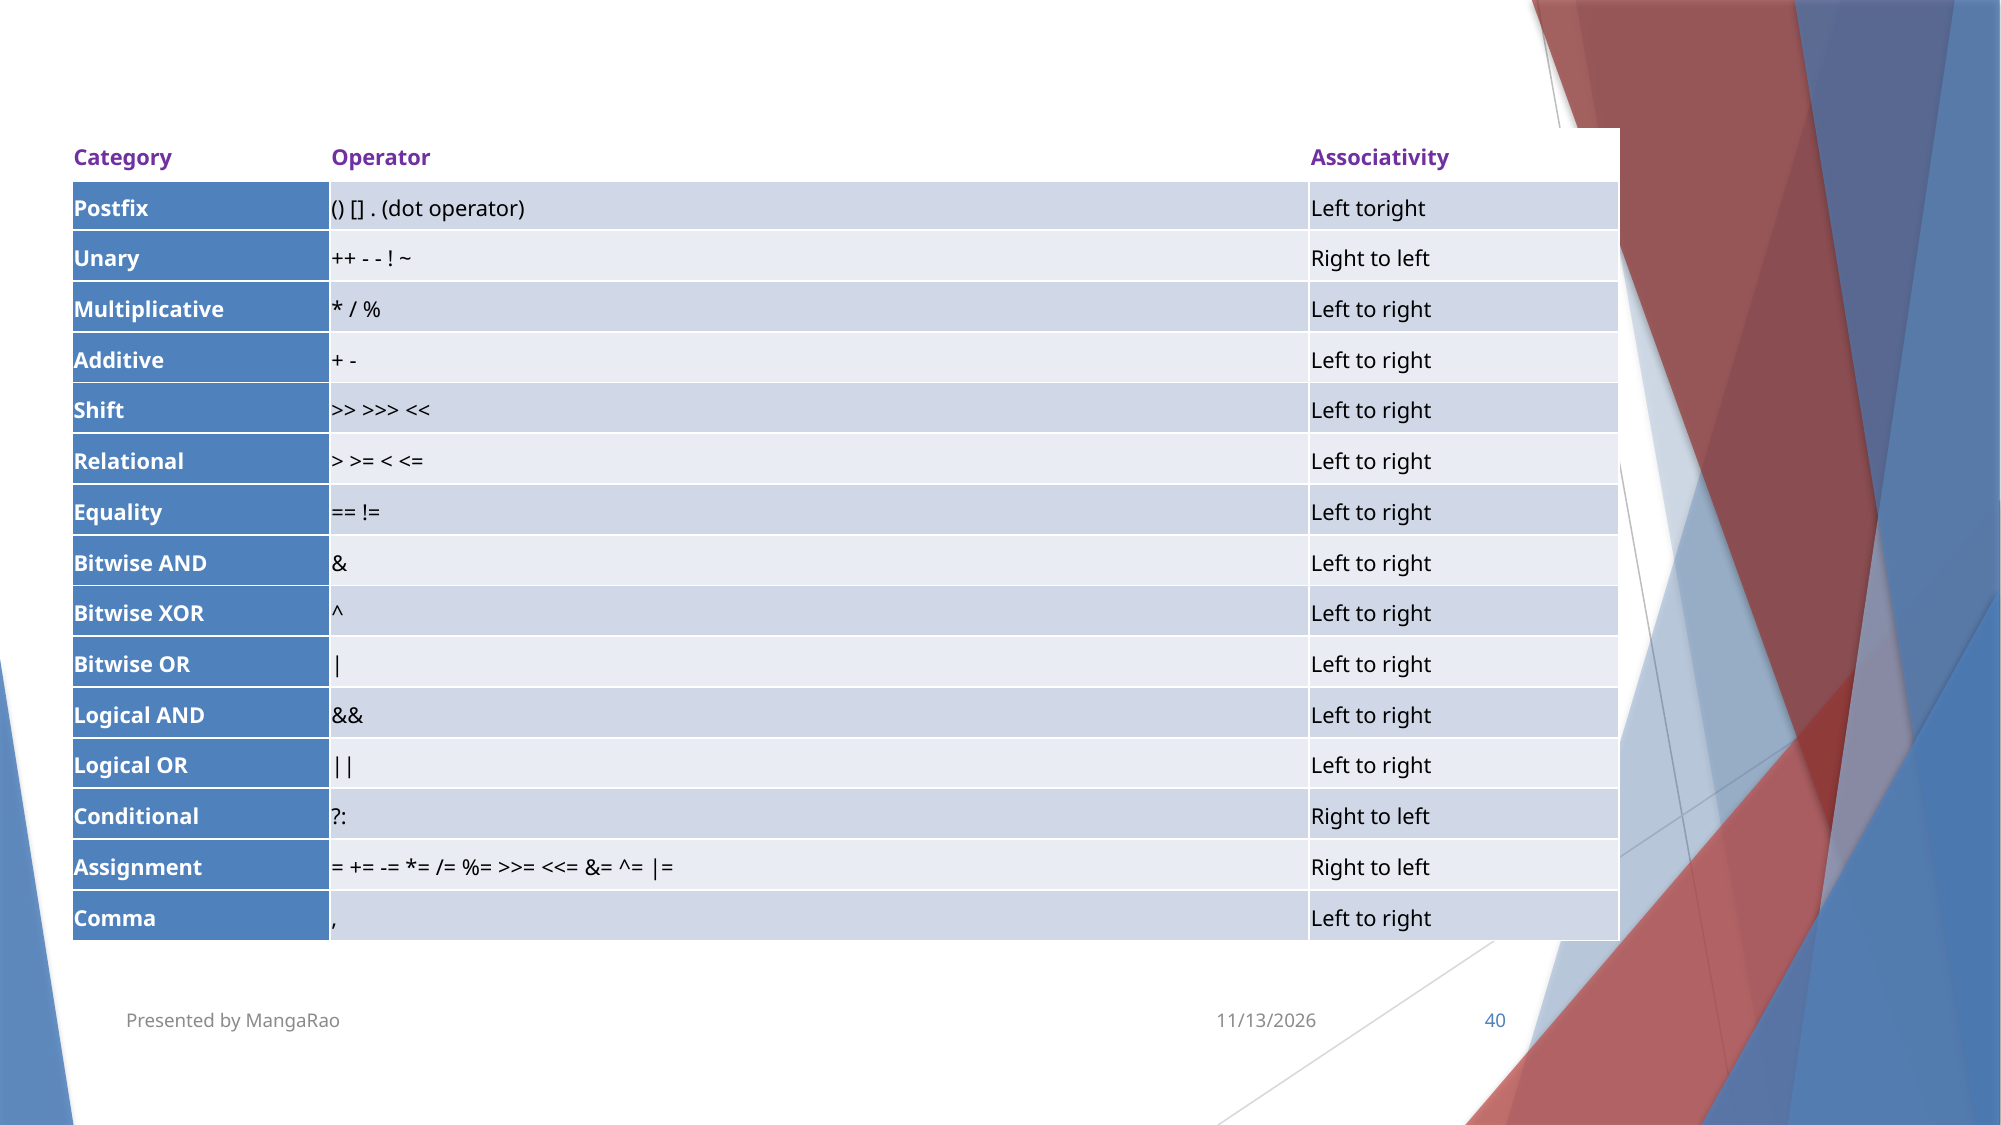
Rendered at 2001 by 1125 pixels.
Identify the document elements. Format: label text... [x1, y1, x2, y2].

table_cell Left to right [1310, 434, 1618, 483]
table_cell Additive [73, 333, 329, 382]
table_header Category [73, 130, 329, 177]
table_cell Multiplicative [73, 282, 329, 331]
table_cell & [331, 536, 1308, 585]
table_cell Right to left [1310, 789, 1618, 838]
table_cell Left to right [1310, 485, 1618, 534]
table_cell Relational [73, 434, 329, 483]
table_cell Left to right [1310, 739, 1618, 787]
table_cell Left to right [1310, 282, 1618, 331]
table_cell Shift [73, 383, 329, 432]
slide_number 40 [1409, 991, 1522, 1051]
table_cell && [331, 688, 1308, 737]
table_cell Left to right [1310, 891, 1618, 940]
table_cell Bitwise XOR [73, 586, 329, 635]
table_cell Logical AND [73, 688, 329, 737]
footer Presented by MangaRao [111, 991, 1145, 1051]
table_cell Left to right [1310, 637, 1618, 686]
table_cell == != [331, 485, 1308, 534]
table_cell , [331, 891, 1308, 940]
table_cell Left toright [1310, 182, 1618, 229]
table_cell Left to right [1310, 333, 1618, 382]
table_cell >> >>> << [331, 383, 1308, 432]
table_cell ++ - - ! ~ [331, 231, 1308, 280]
table_cell = += -= *= /= %= >>= <<= &= ^= |= [331, 840, 1308, 889]
table_cell > >= < <= [331, 434, 1308, 483]
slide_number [1181, 991, 1332, 1051]
table_cell Bitwise AND [73, 536, 329, 585]
table_cell Left to right [1310, 383, 1618, 432]
table_cell || [331, 739, 1308, 787]
table_cell ?: [331, 789, 1308, 838]
table_cell Conditional [73, 789, 329, 838]
table_cell Bitwise OR [73, 637, 329, 686]
table_cell Left to right [1310, 586, 1618, 635]
table_cell Unary [73, 231, 329, 280]
table_cell ^ [331, 586, 1308, 635]
table_cell Right to left [1310, 231, 1618, 280]
table_header Associativity [1310, 130, 1618, 177]
table_cell * / % [331, 282, 1308, 331]
table_cell Assignment [73, 840, 329, 889]
table_cell () [] . (dot operator) [331, 182, 1308, 229]
table_cell Comma [73, 891, 329, 940]
table_cell + - [331, 333, 1308, 382]
table_cell Left to right [1310, 536, 1618, 585]
table_cell Postfix [73, 182, 329, 229]
table_cell Logical OR [73, 739, 329, 787]
table_cell Equality [73, 485, 329, 534]
table_header Operator [331, 130, 1308, 177]
table_cell Right to left [1310, 840, 1618, 889]
table_cell Left to right [1310, 688, 1618, 737]
table_cell | [331, 637, 1308, 686]
